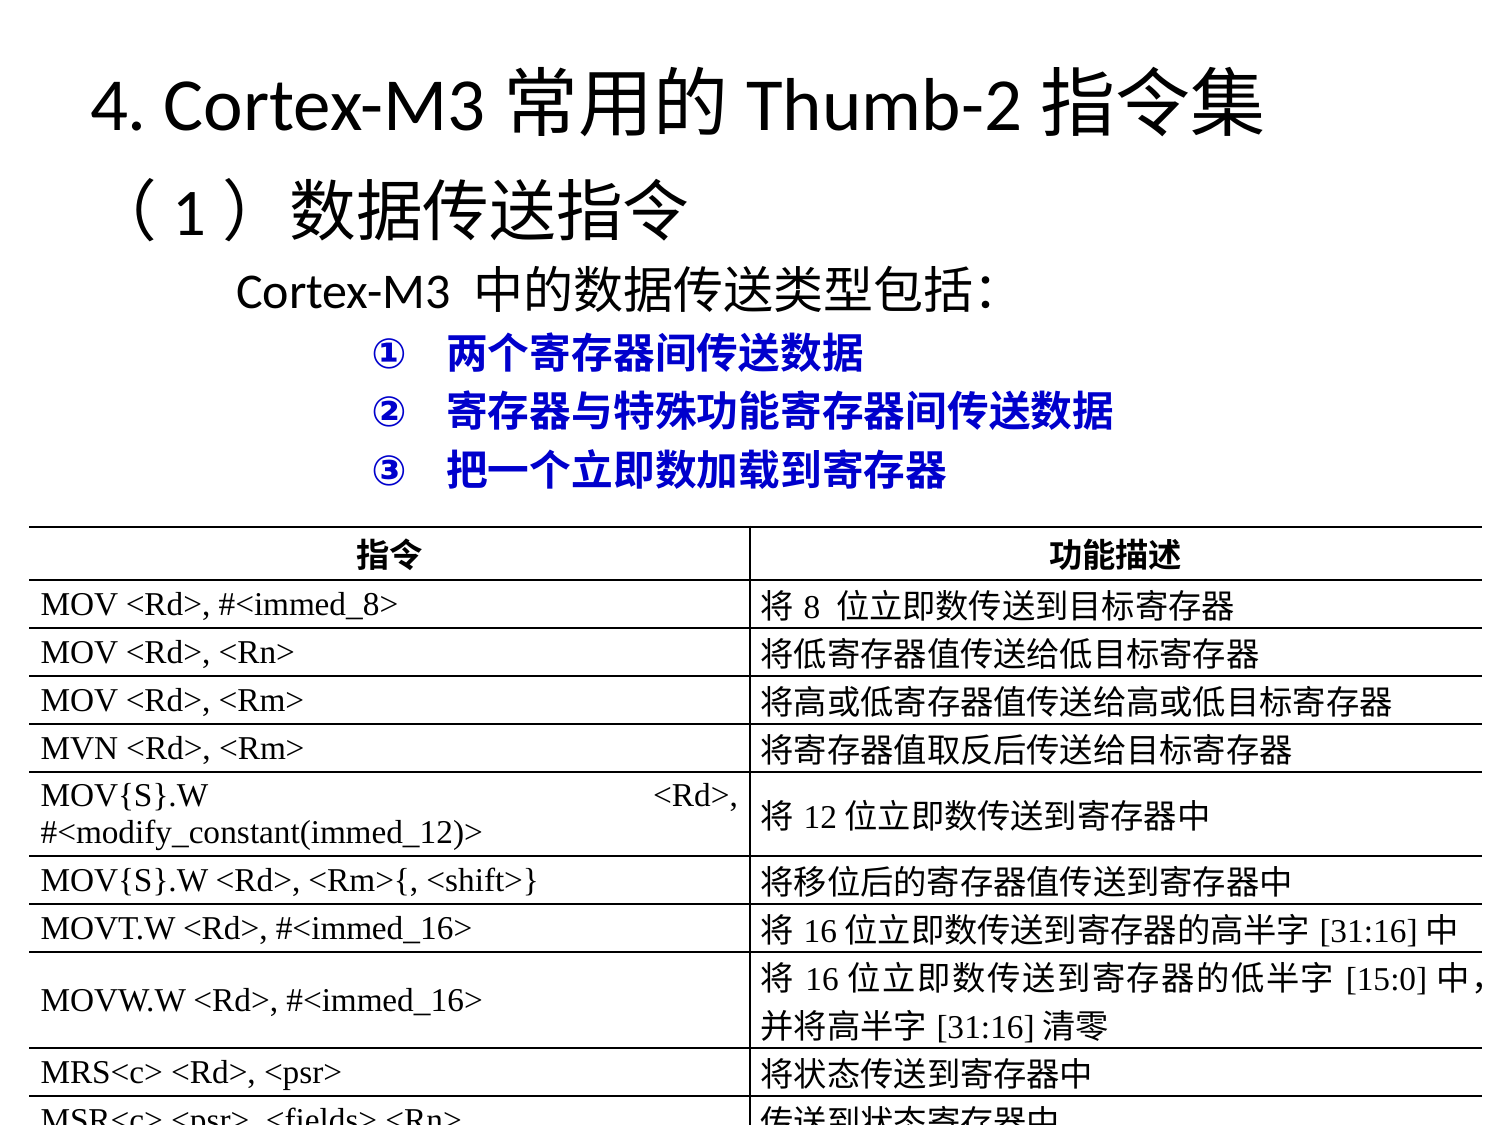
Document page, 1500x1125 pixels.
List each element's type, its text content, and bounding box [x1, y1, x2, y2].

table_cell MOV <Rd>, <Rn> [29, 629, 749, 675]
table_cell MOVW.W <Rd>, #<immed_16> [29, 953, 749, 1047]
table_cell 将8 位立即数传送到目标寄存器 [751, 581, 1482, 627]
table_cell 传送到状态寄存器中 [751, 1097, 1482, 1125]
table_cell MOV <Rd>, #<immed_8> [29, 581, 749, 627]
list （1）数据传送指令 Cortex-M3 中的数据传送类型包括： 两个寄存器间传送数据 寄存器与特殊功能寄存器间传送数据 把一个立即数加载到寄存器 [74, 160, 1426, 526]
table_cell 将高或低寄存器值传送给高或低目标寄存器 [751, 677, 1482, 723]
table_cell MOVT.W <Rd>, #<immed_16> [29, 905, 749, 951]
table_header 功能描述 [751, 528, 1482, 579]
table_cell MSR<c> <psr>_<fields>,<Rn> [29, 1097, 749, 1125]
table_cell MOV{S}.W <Rd>, #<modify_constant(immed_12)> [29, 773, 749, 855]
table_cell 将12位立即数传送到寄存器中 [751, 773, 1482, 855]
table_cell 将16位立即数传送到寄存器的高半字[31:16]中 [751, 905, 1482, 951]
table_cell MVN <Rd>, <Rm> [29, 725, 749, 771]
table_cell MRS<c> <Rd>, <psr> [29, 1049, 749, 1095]
table_cell 将寄存器值取反后传送给目标寄存器 [751, 725, 1482, 771]
table_cell MOV <Rd>, <Rm> [29, 677, 749, 723]
table_header 指令 [29, 528, 749, 579]
table_cell MOV{S}.W <Rd>, <Rm>{, <shift>} [29, 857, 749, 903]
title 4. Cortex-M3常用的Thumb-2指令集 [74, 18, 1426, 160]
table_cell 将移位后的寄存器值传送到寄存器中 [751, 857, 1482, 903]
table_cell 将16位立即数传送到寄存器的低半字[15:0]中，并将高半字[31:16]清零 [751, 953, 1482, 1047]
table_cell 将状态传送到寄存器中 [751, 1049, 1482, 1095]
table_cell 将低寄存器值传送给低目标寄存器 [751, 629, 1482, 675]
